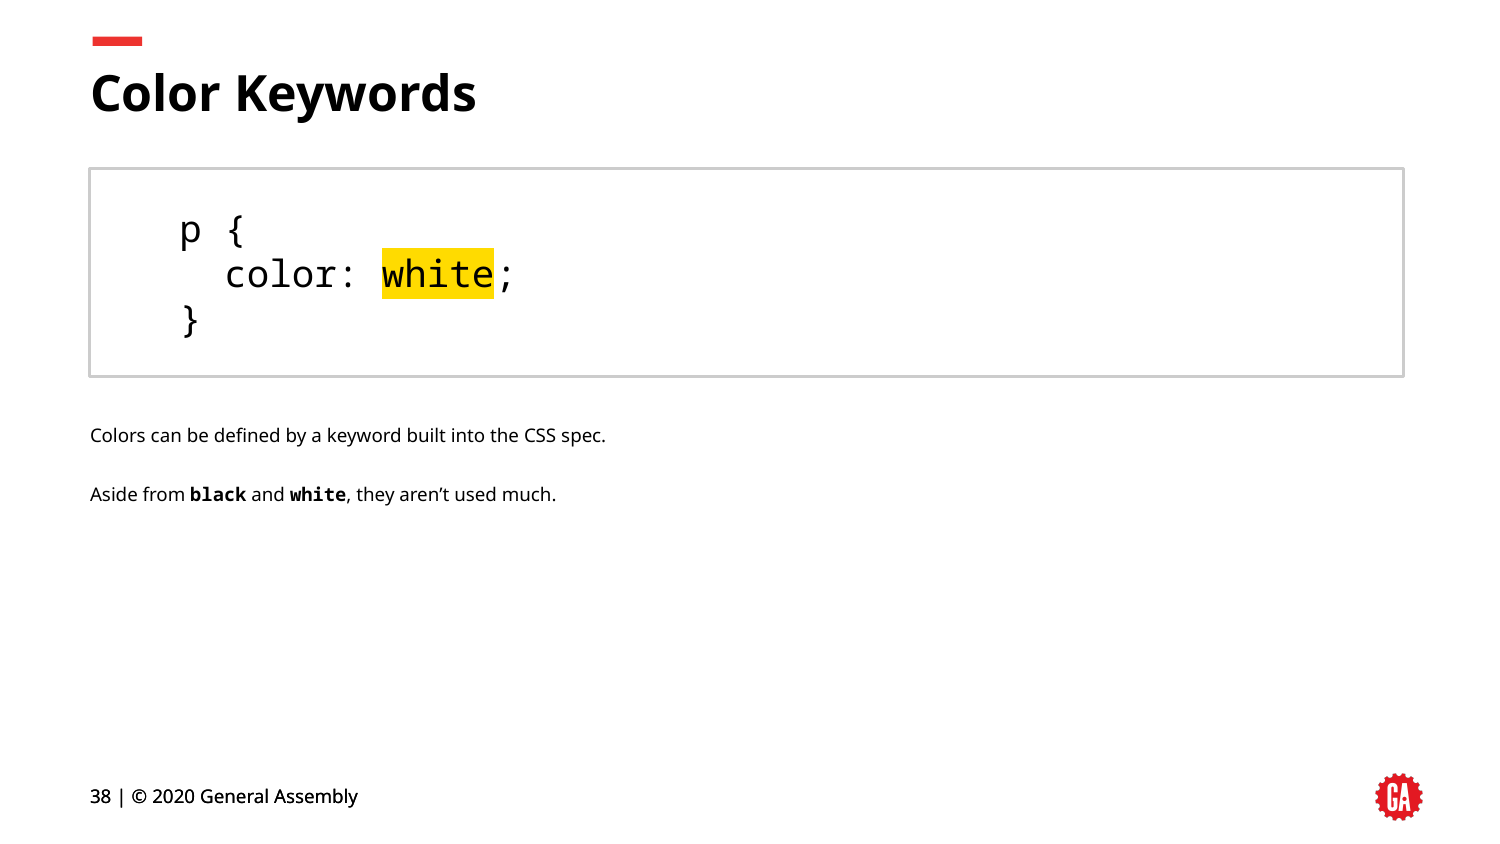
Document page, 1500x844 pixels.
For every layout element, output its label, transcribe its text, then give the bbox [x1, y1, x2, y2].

title Color Keywords [75, 46, 1473, 140]
picture [1373, 771, 1425, 823]
list Colors can be defined by a keyword built into the CSS spec. Aside from black and white, they aren’t used much. [75, 405, 1424, 721]
slide_number 38 | © 2020 General Assembly [75, 764, 465, 830]
text_box p { color: white; } [89, 168, 1404, 377]
